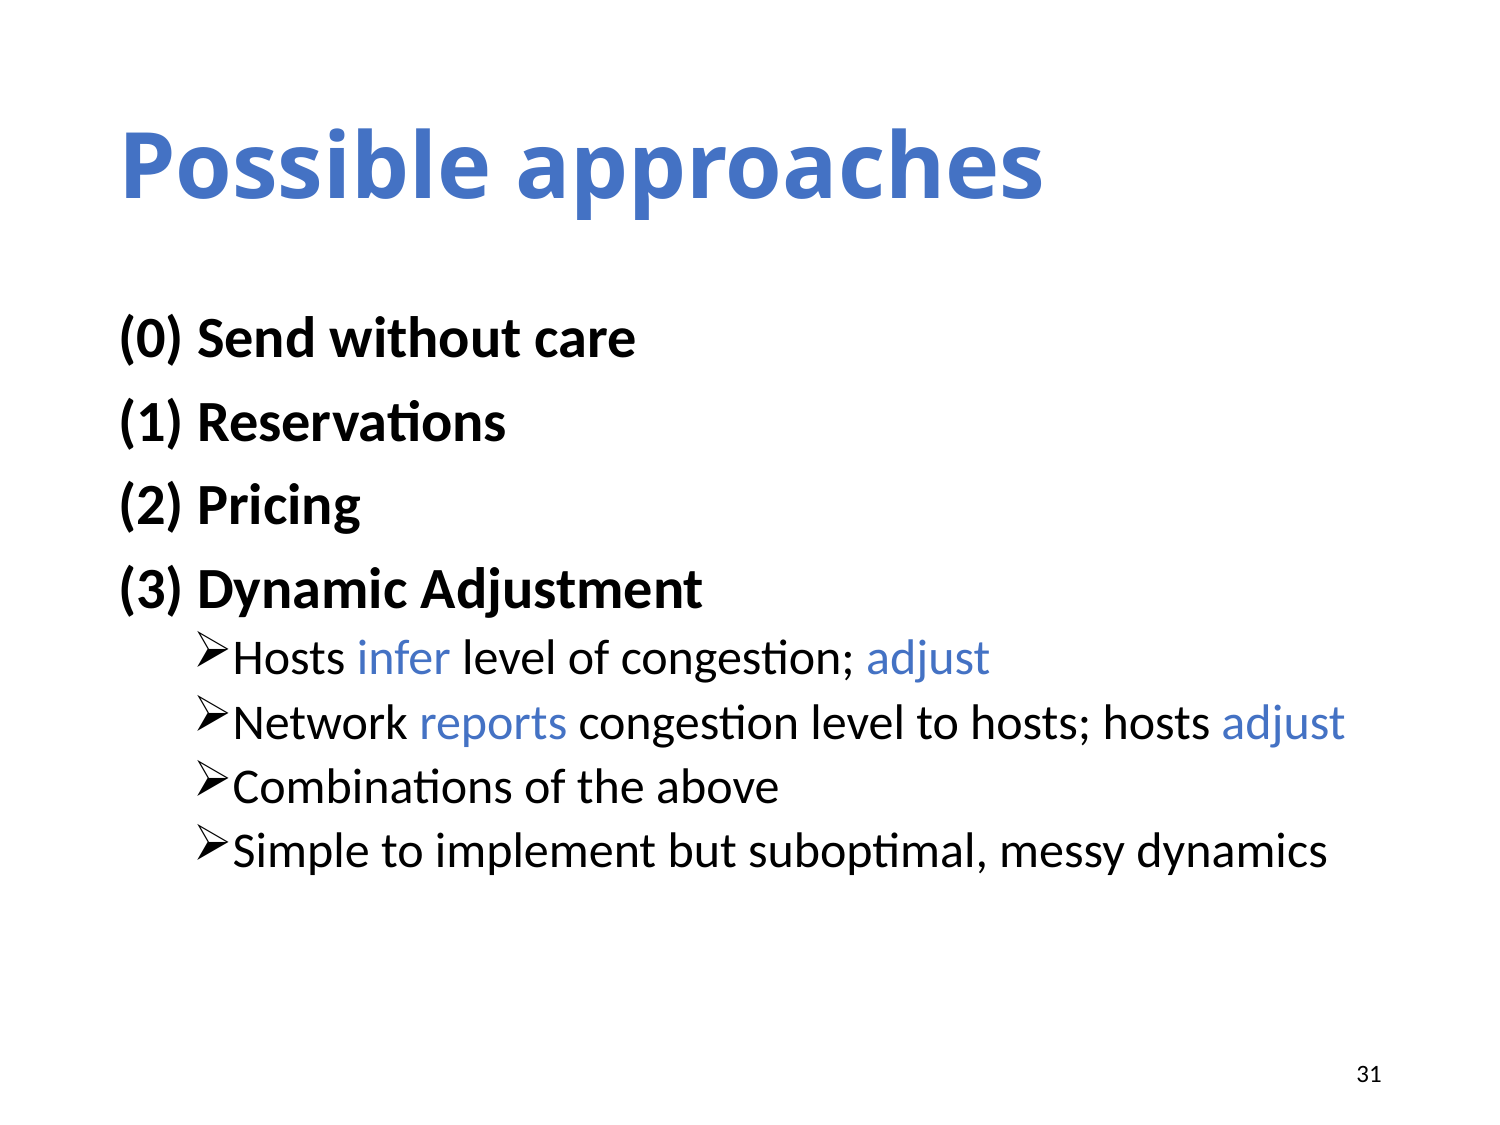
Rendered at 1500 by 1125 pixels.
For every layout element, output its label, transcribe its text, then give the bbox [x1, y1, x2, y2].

list (0) Send without care (1) Reservations (2) Pricing (3) Dynamic Adjustment Hosts infer level of congestion; adjust Network reports congestion level to hosts; hosts adjust Combinations of the above Simple to implement but suboptimal, messy dynamics [103, 299, 1397, 1014]
title Possible approaches [103, 59, 1397, 278]
slide_number 31 [1059, 1042, 1397, 1103]
